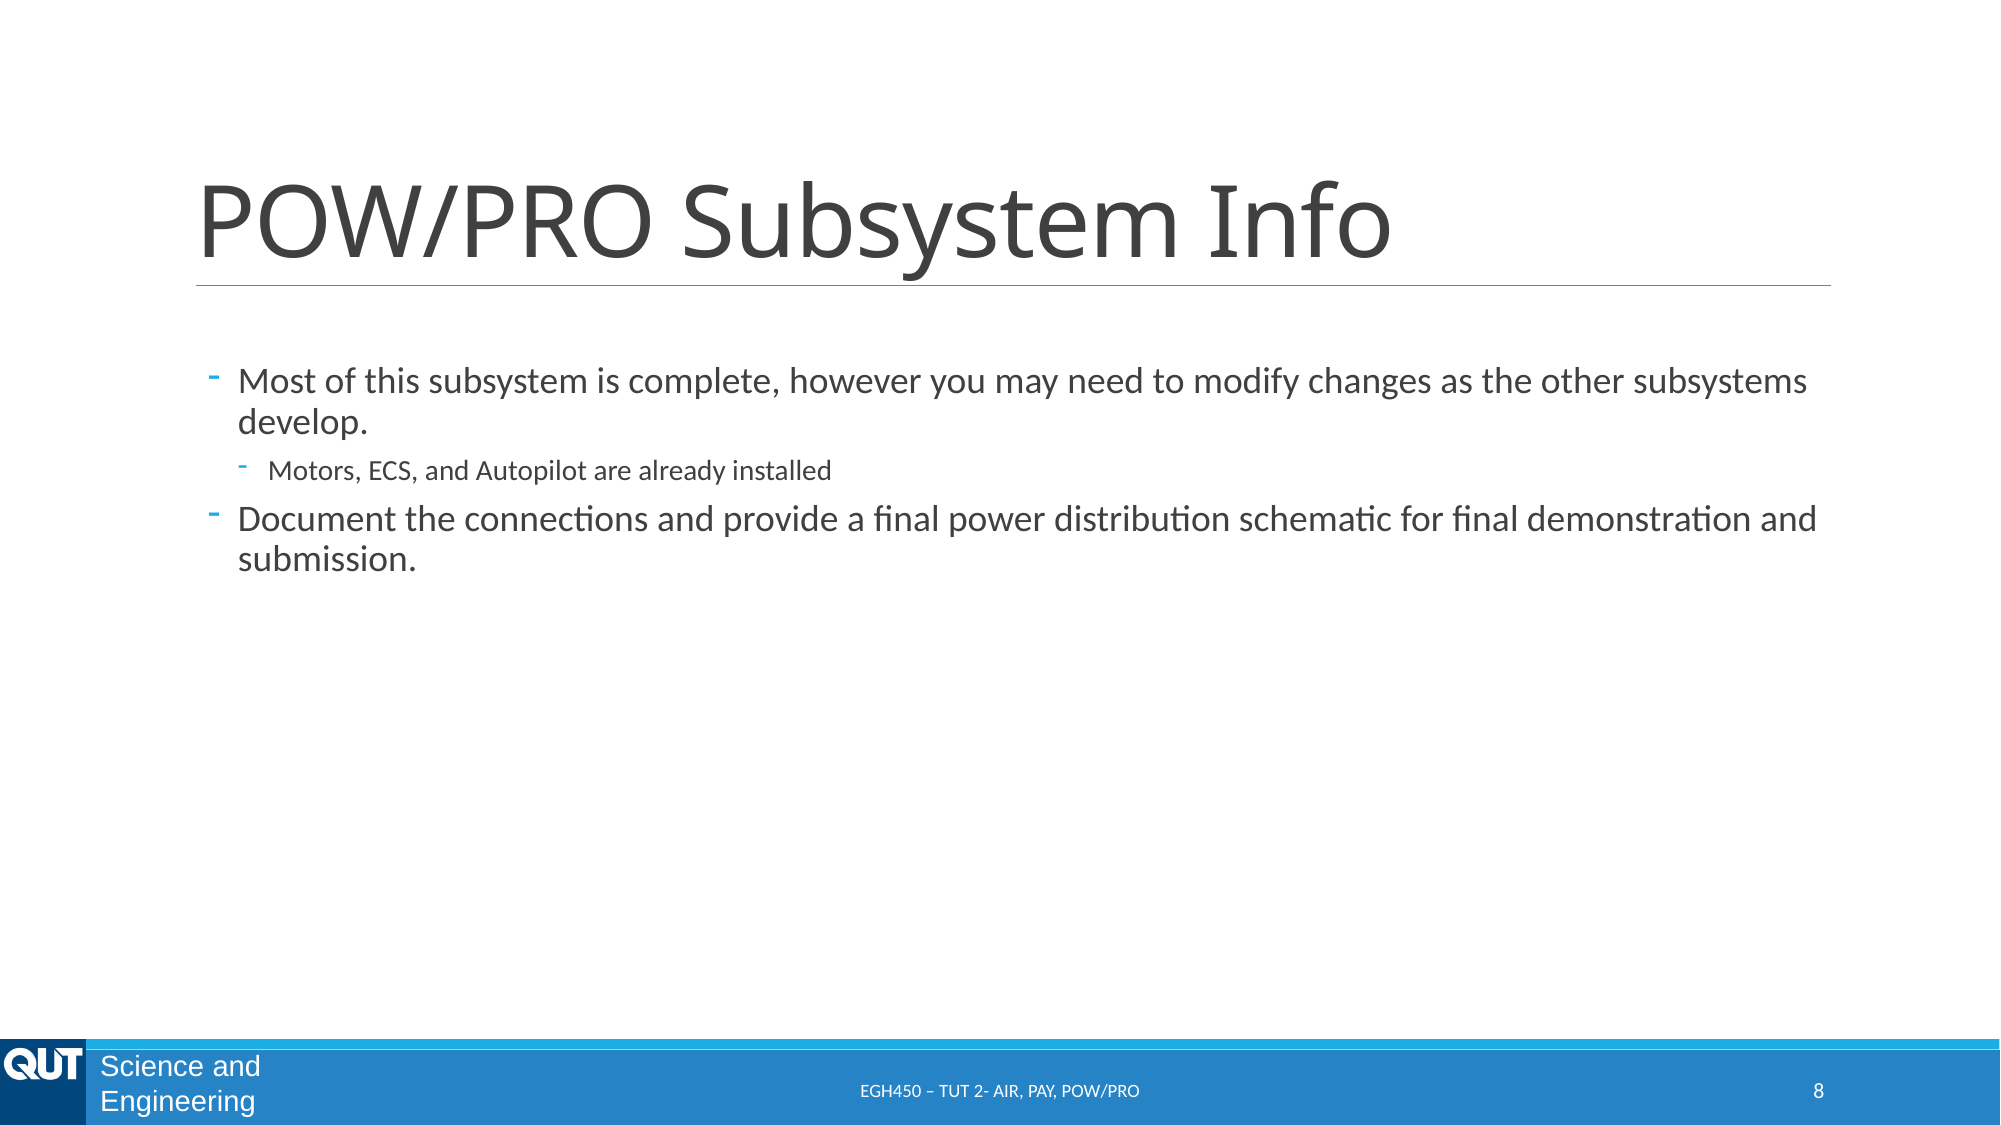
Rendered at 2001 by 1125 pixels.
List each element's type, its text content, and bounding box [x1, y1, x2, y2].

footer EGH450 – tut 2- AIR, PAY, POW/PRO [604, 1059, 1396, 1120]
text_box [0, 1039, 358, 1125]
slide_number 8 [1624, 1059, 1840, 1120]
title POW/PRO Subsystem Info [180, 47, 1830, 285]
list Most of this subsystem is complete, however you may need to modify changes as the other subsystems develop. Motors, ECS, and Autopilot are already installed Document the connections and provide a final power distribution schematic for final demonstration and submission. [174, 354, 1825, 1019]
